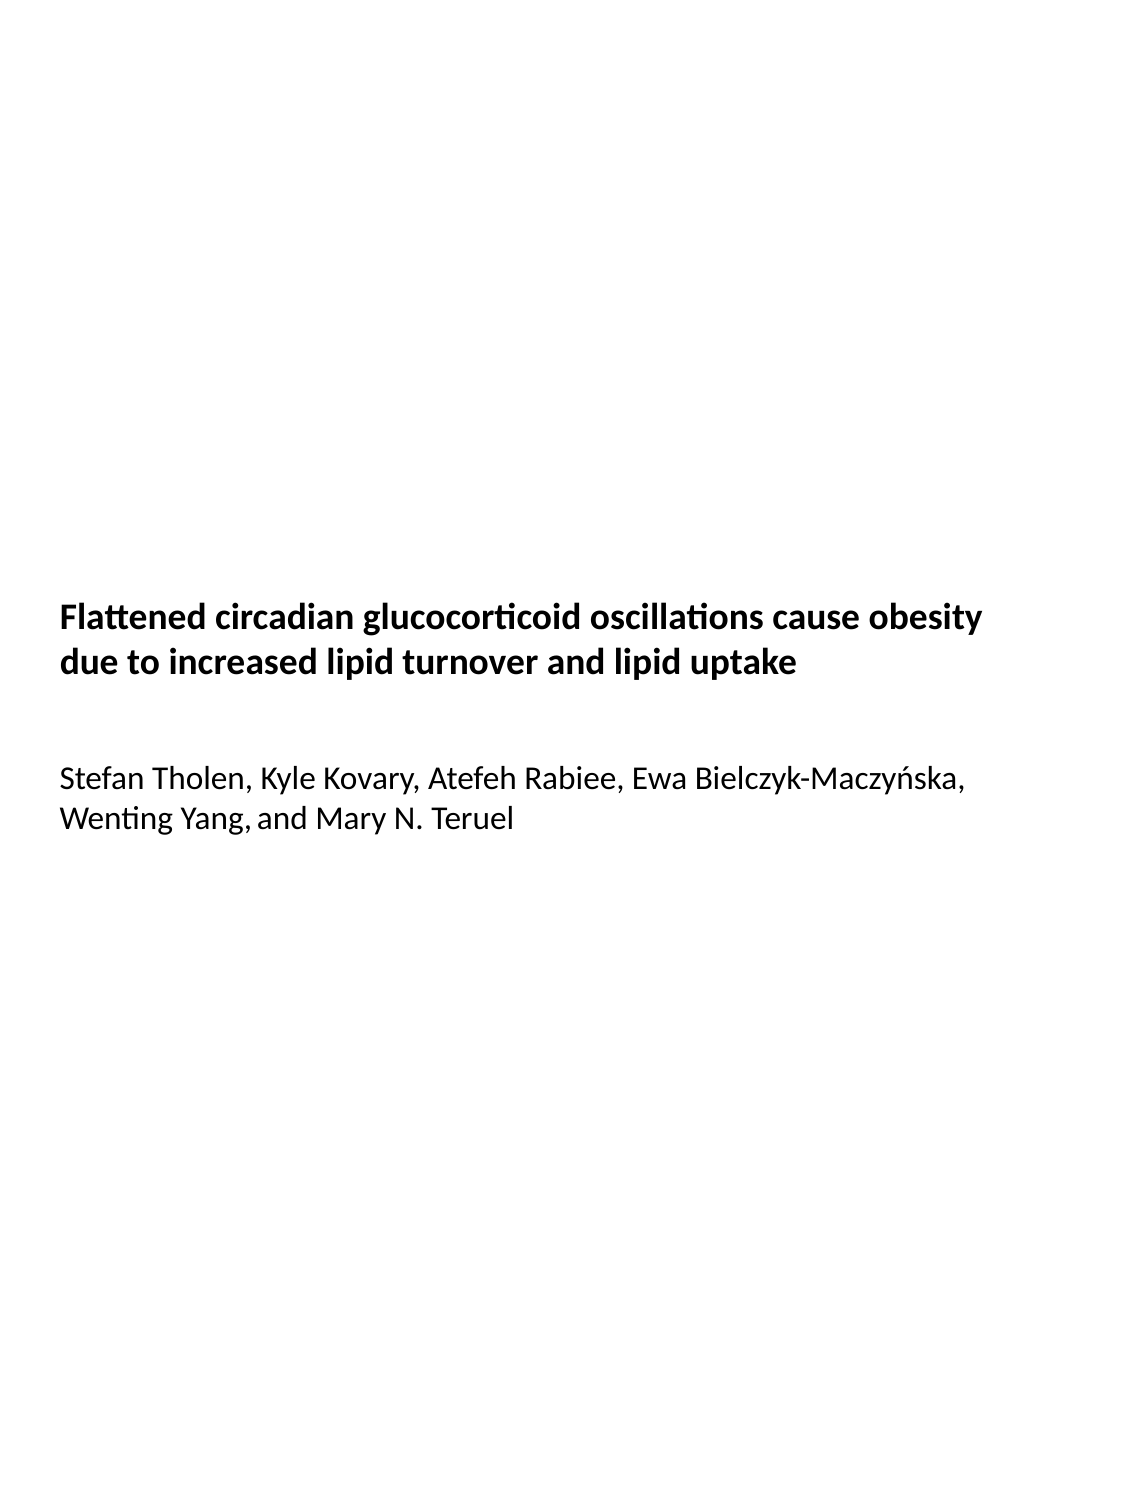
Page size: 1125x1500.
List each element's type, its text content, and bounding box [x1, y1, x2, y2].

text_box Flattened circadian glucocorticoid oscillations cause obesity due to increased lipid turnover and lipid uptake [44, 584, 1047, 690]
text_box Stefan Tholen, Kyle Kovary, Atefeh Rabiee, Ewa Bielczyk-Maczyńska, Wenting Yang, and Mary N. Teruel [44, 748, 1061, 844]
